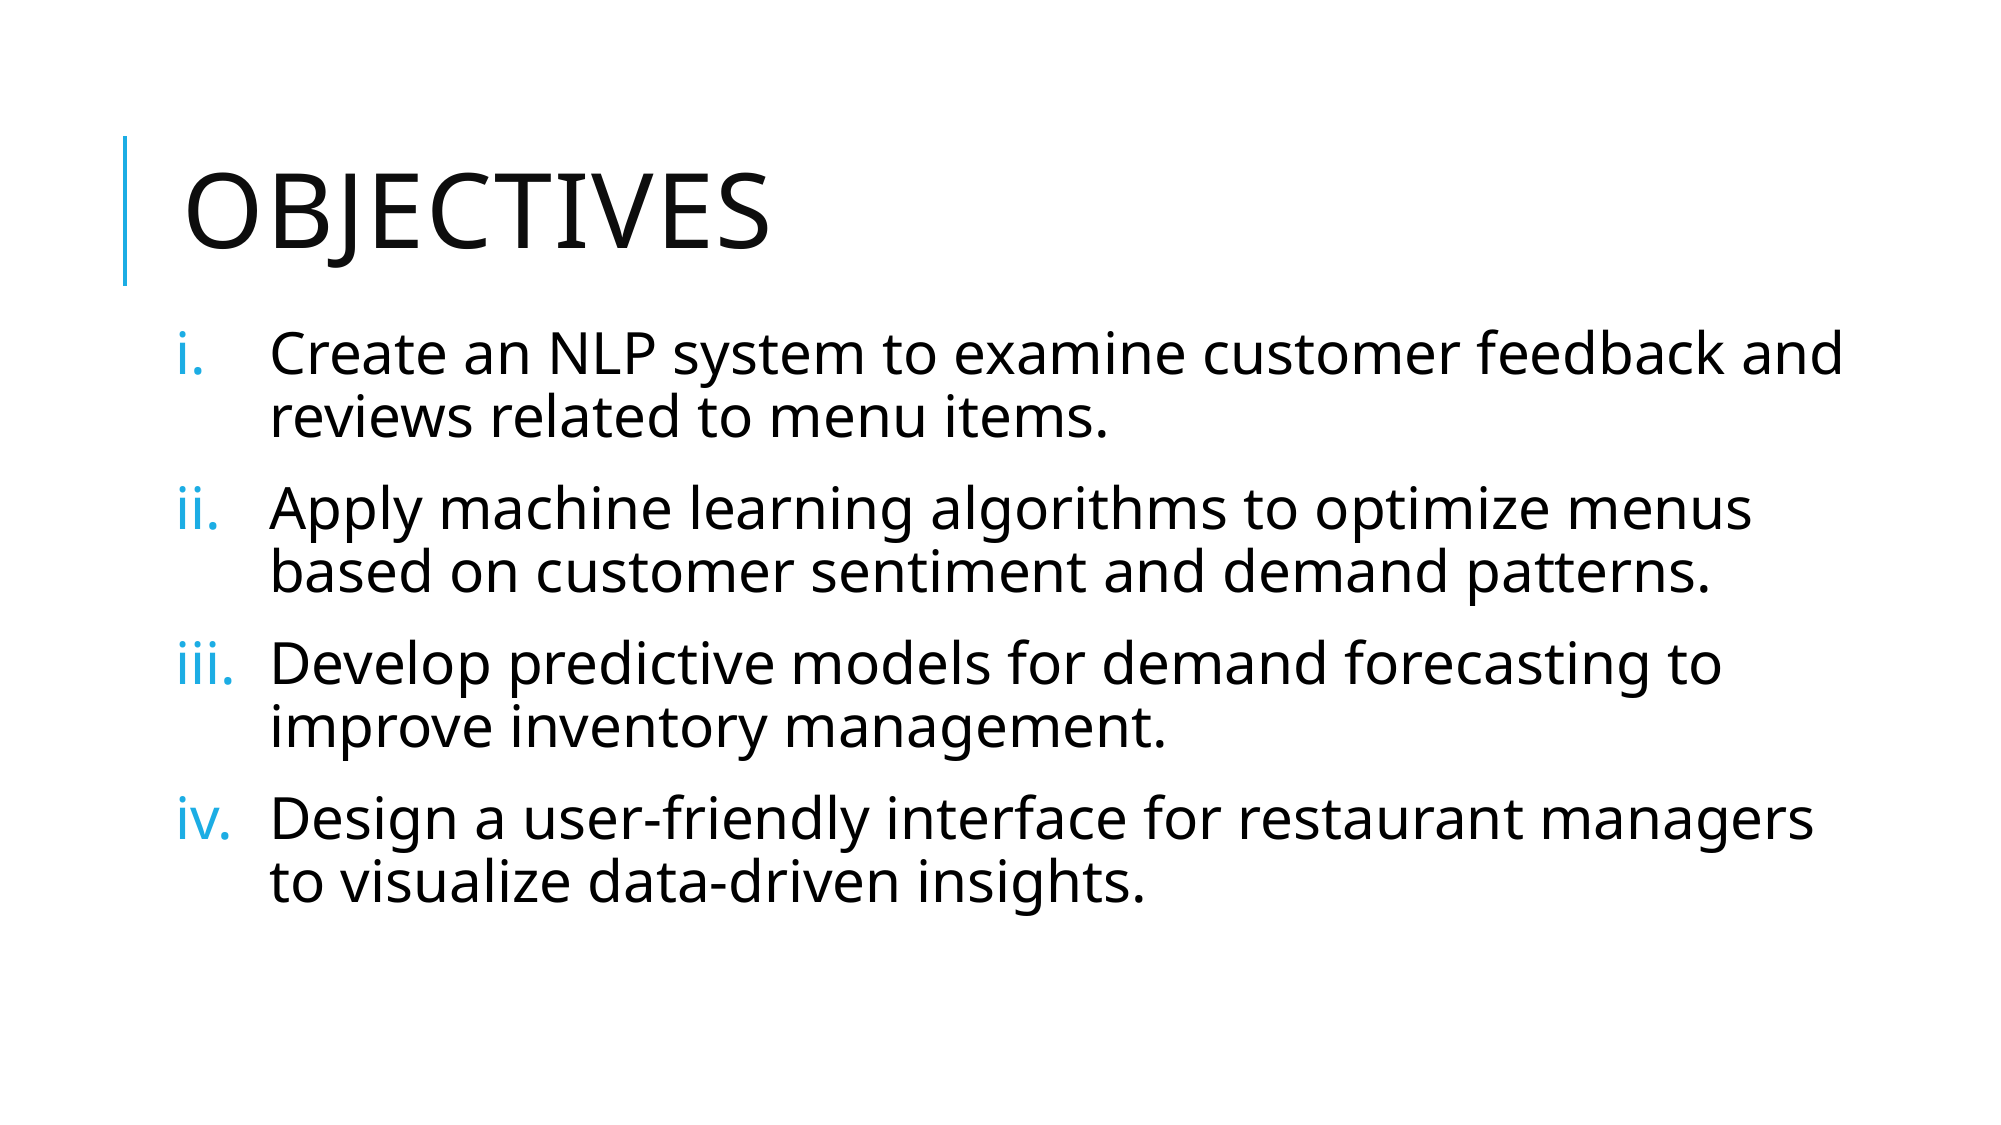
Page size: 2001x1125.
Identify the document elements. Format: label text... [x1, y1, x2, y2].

list Create an NLP system to examine customer feedback and reviews related to menu items. Apply machine learning algorithms to optimize menus based on customer sentiment and demand patterns. Develop predictive models for demand forecasting to improve inventory management. Design a user-friendly interface for restaurant managers to visualize data-driven insights. [168, 317, 1887, 1046]
title Objectives [168, 96, 1763, 317]
